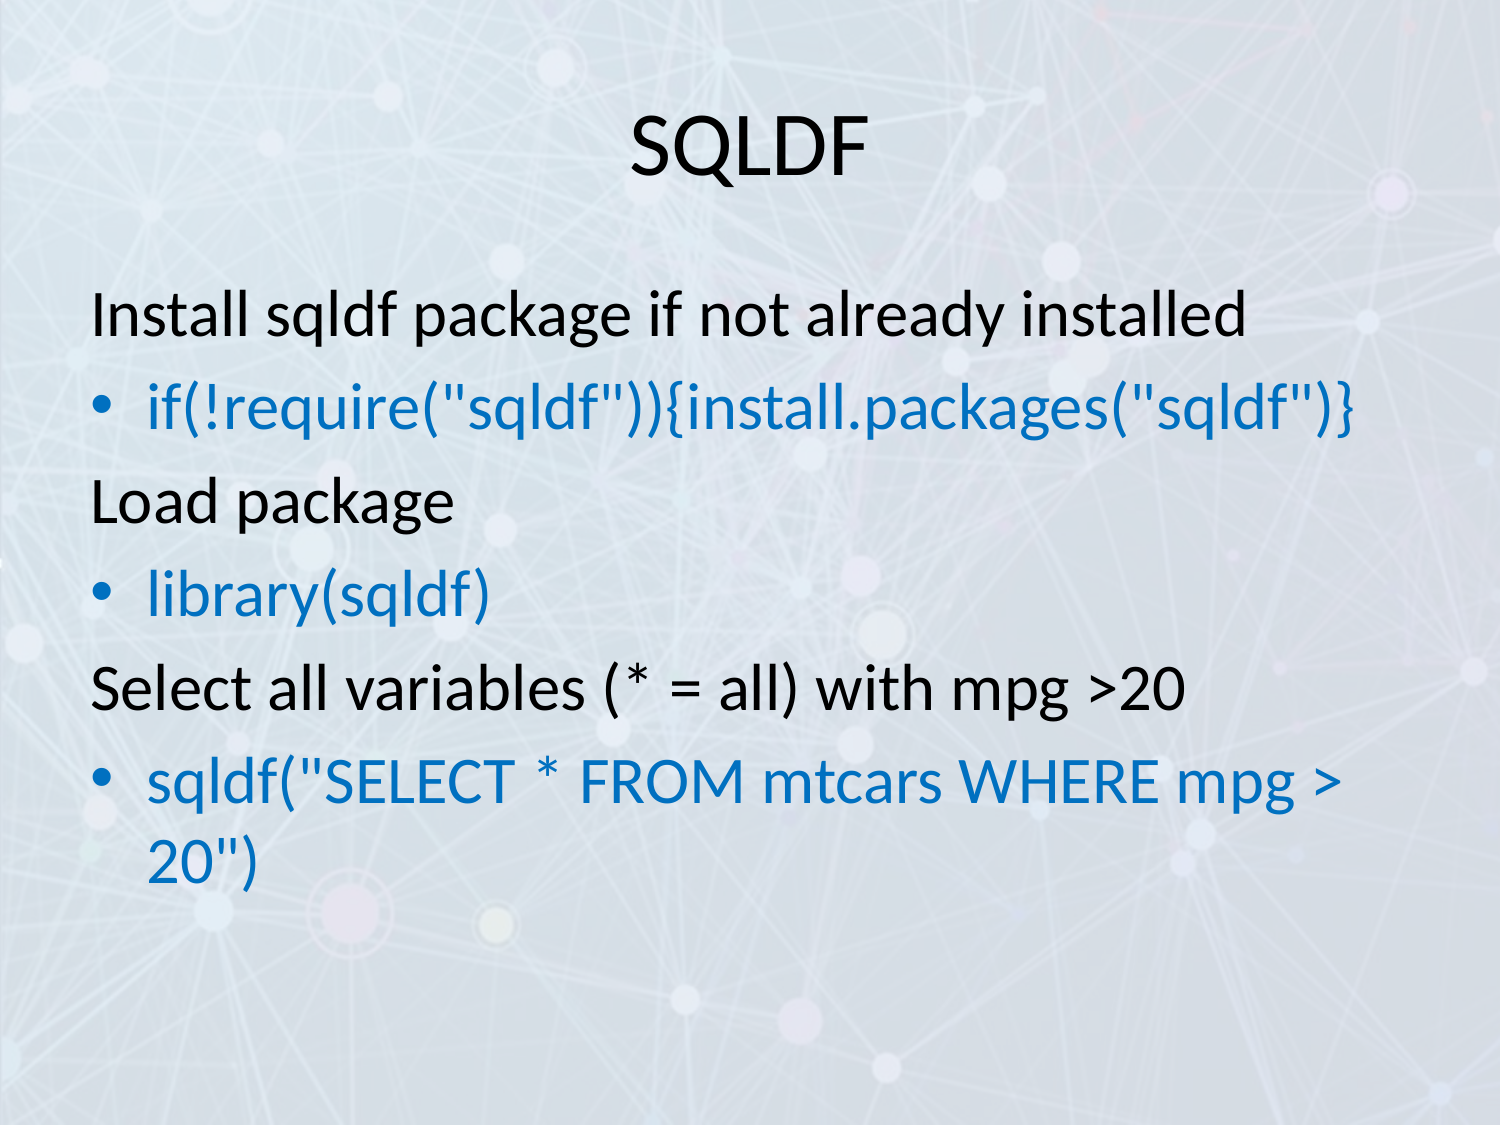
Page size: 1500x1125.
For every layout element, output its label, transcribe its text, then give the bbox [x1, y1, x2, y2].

title SQLDF [75, 45, 1425, 233]
list Install sqldf package if not already installed if(!require("sqldf")){install.packages("sqldf")} Load package library(sqldf) Select all variables (* = all) with mpg >20 sqldf("SELECT * FROM mtcars WHERE mpg > 20") [75, 262, 1425, 1005]
